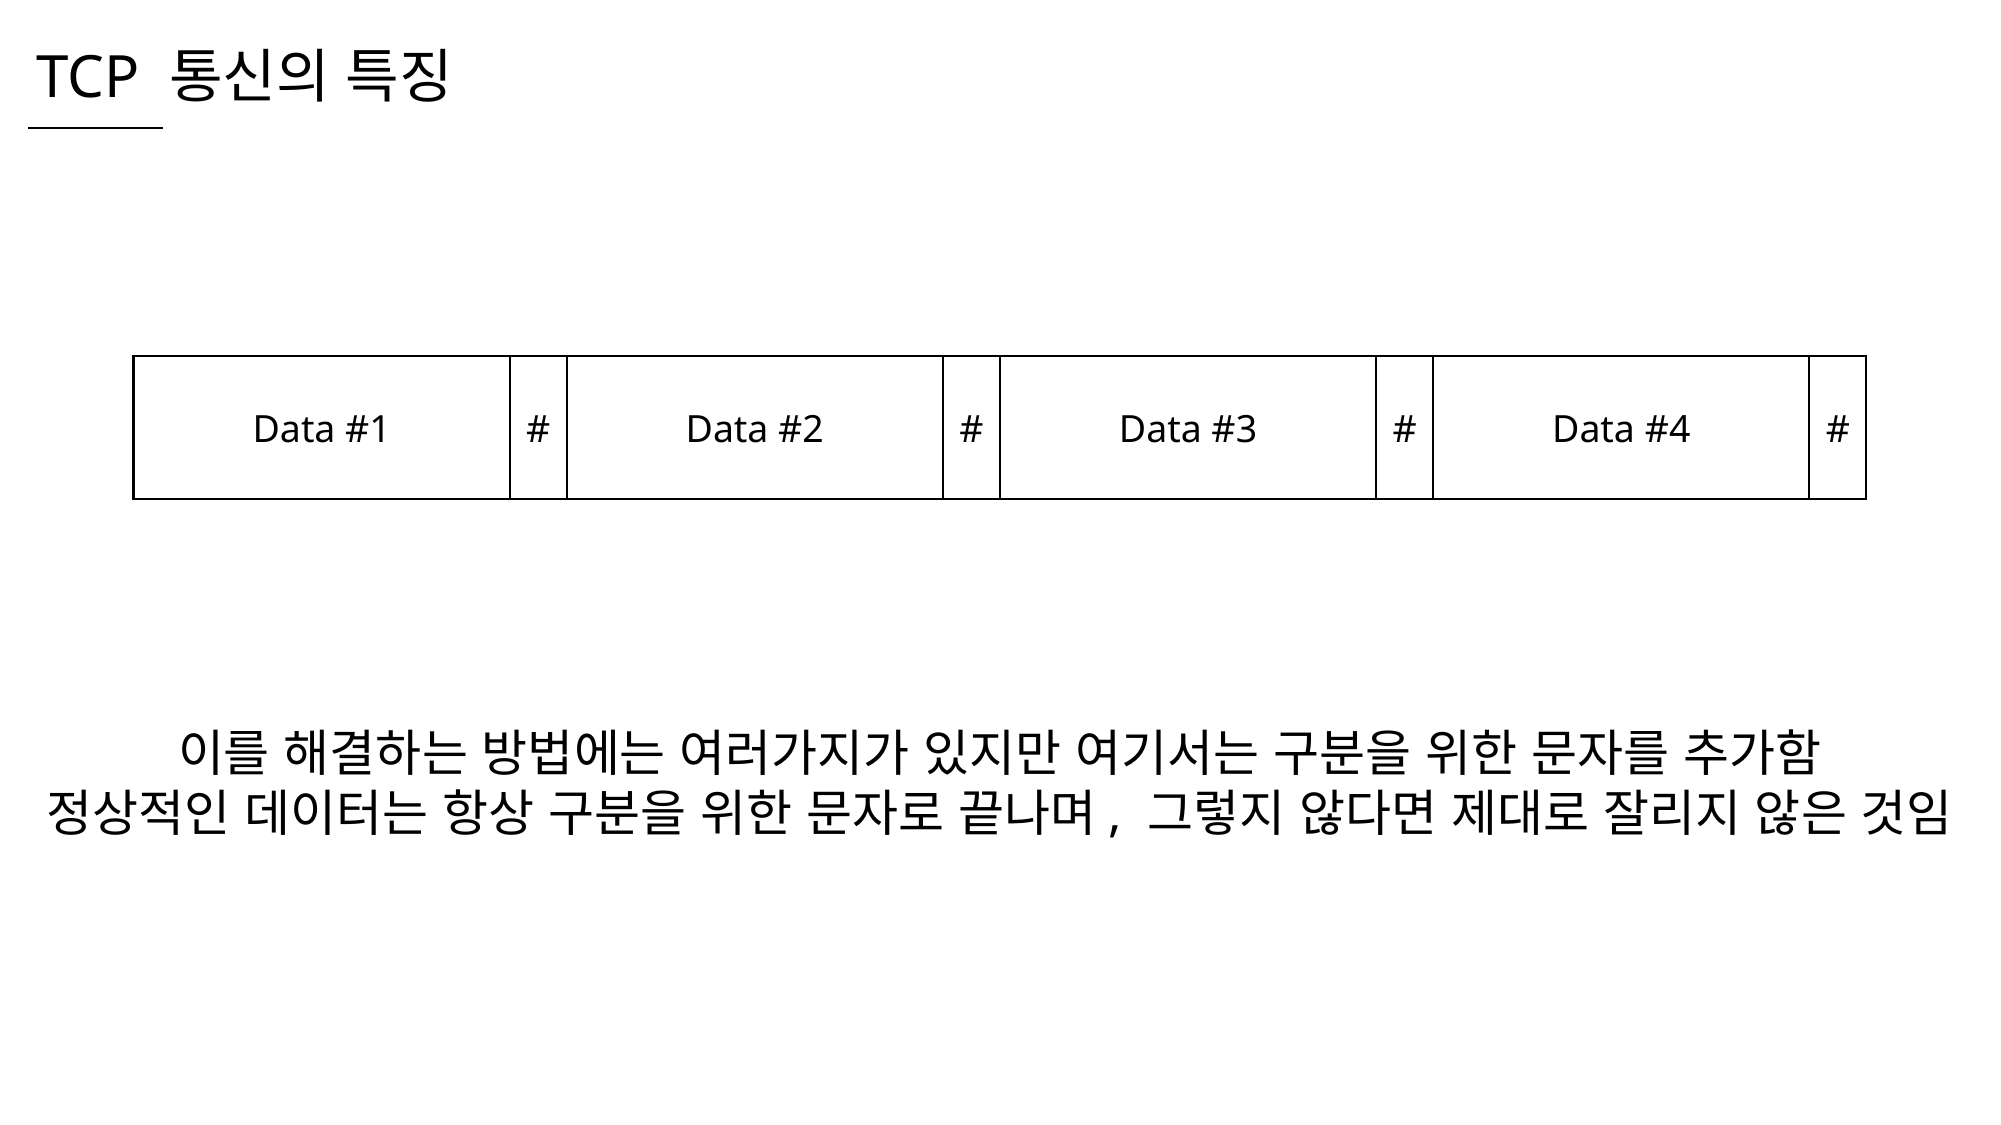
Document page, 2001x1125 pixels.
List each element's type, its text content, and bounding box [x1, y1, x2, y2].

text_box 이를 해결하는 방법에는 여러가지가 있지만 여기서는 구분을 위한 문자를 추가함 정상적인 데이터는 항상 구분을 위한 문자로 끝나며, 그렇지 않다면 제대로 잘리지 않은 것임 [32, 714, 1969, 850]
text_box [133, 356, 1867, 500]
text_box TCP 통신의 특징 [21, 31, 468, 117]
